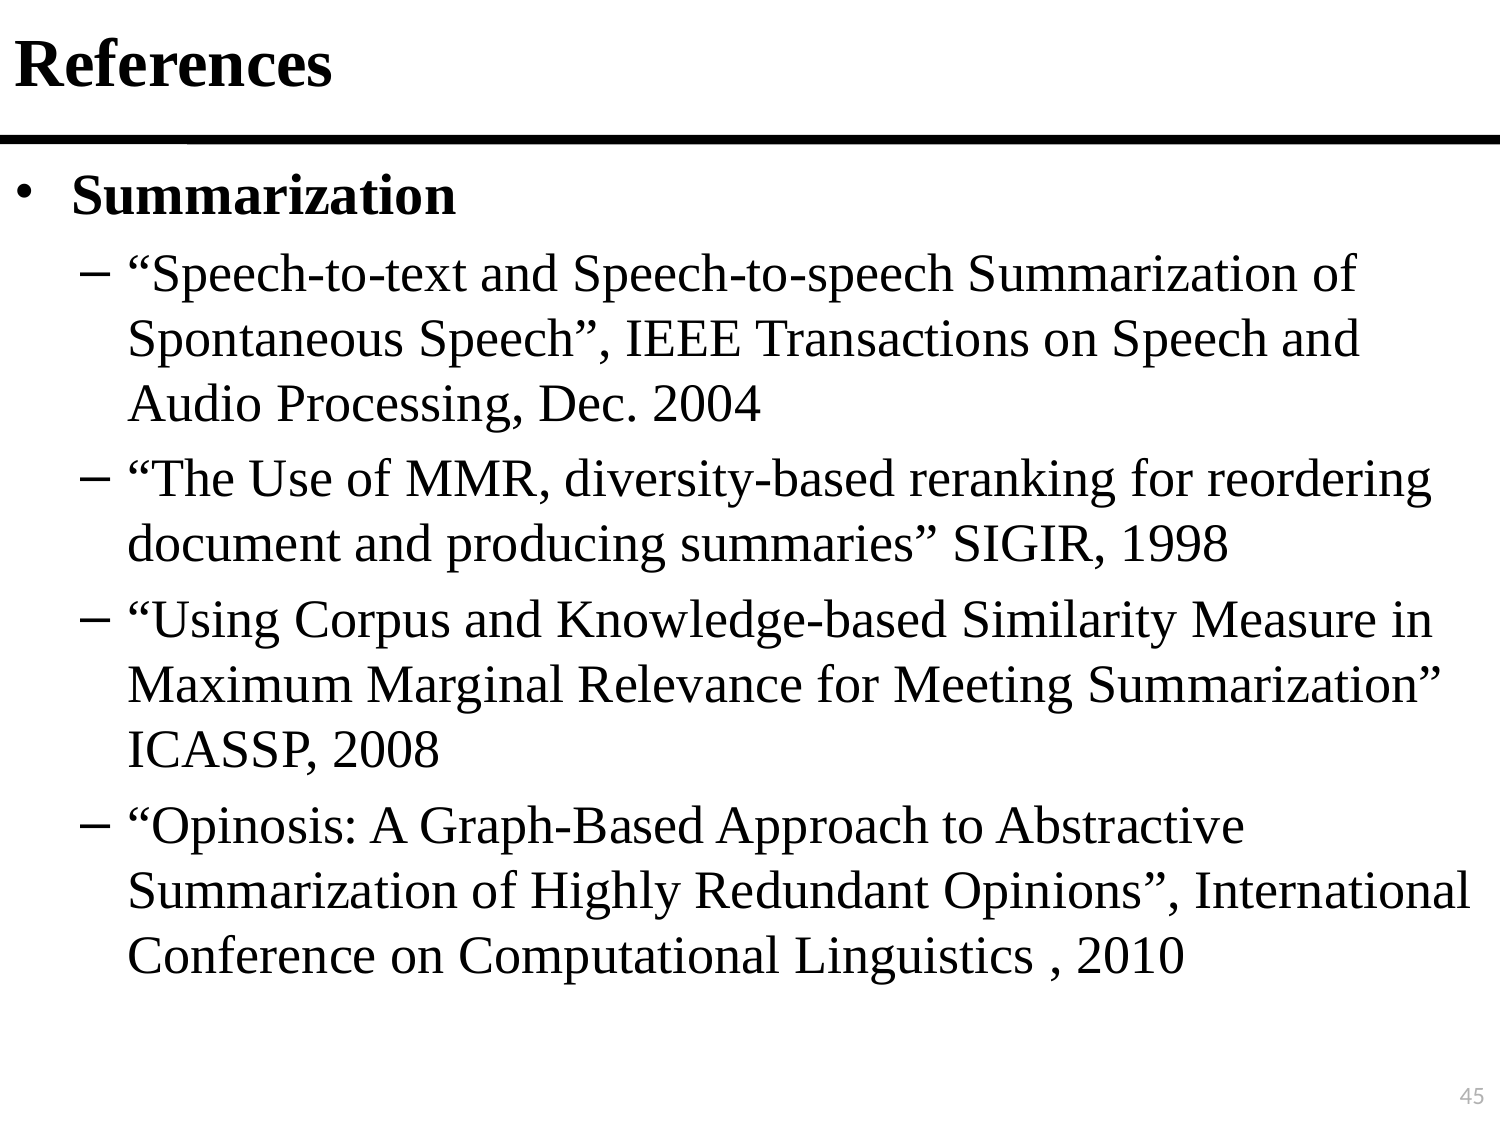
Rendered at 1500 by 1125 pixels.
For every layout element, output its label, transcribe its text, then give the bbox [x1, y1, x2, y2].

text_box References [0, 0, 1500, 118]
slide_number 45 [1162, 1065, 1500, 1125]
text_box Summarization “Speech-to-text and Speech-to-speech Summarization of Spontaneous Speech”, IEEE Transactions on Speech and Audio Processing, Dec. 2004 “The Use of MMR, diversity-based reranking for reordering document and producing summaries” SIGIR, 1998 “Using Corpus and Knowledge-based Similarity Measure in Maximum Marginal Relevance for Meeting Summarization” ICASSP, 2008 “Opinosis: A Graph-Based Approach to Abstractive Summarization of Highly Redundant Opinions”, International Conference on Computational Linguistics , 2010 [0, 148, 1500, 992]
